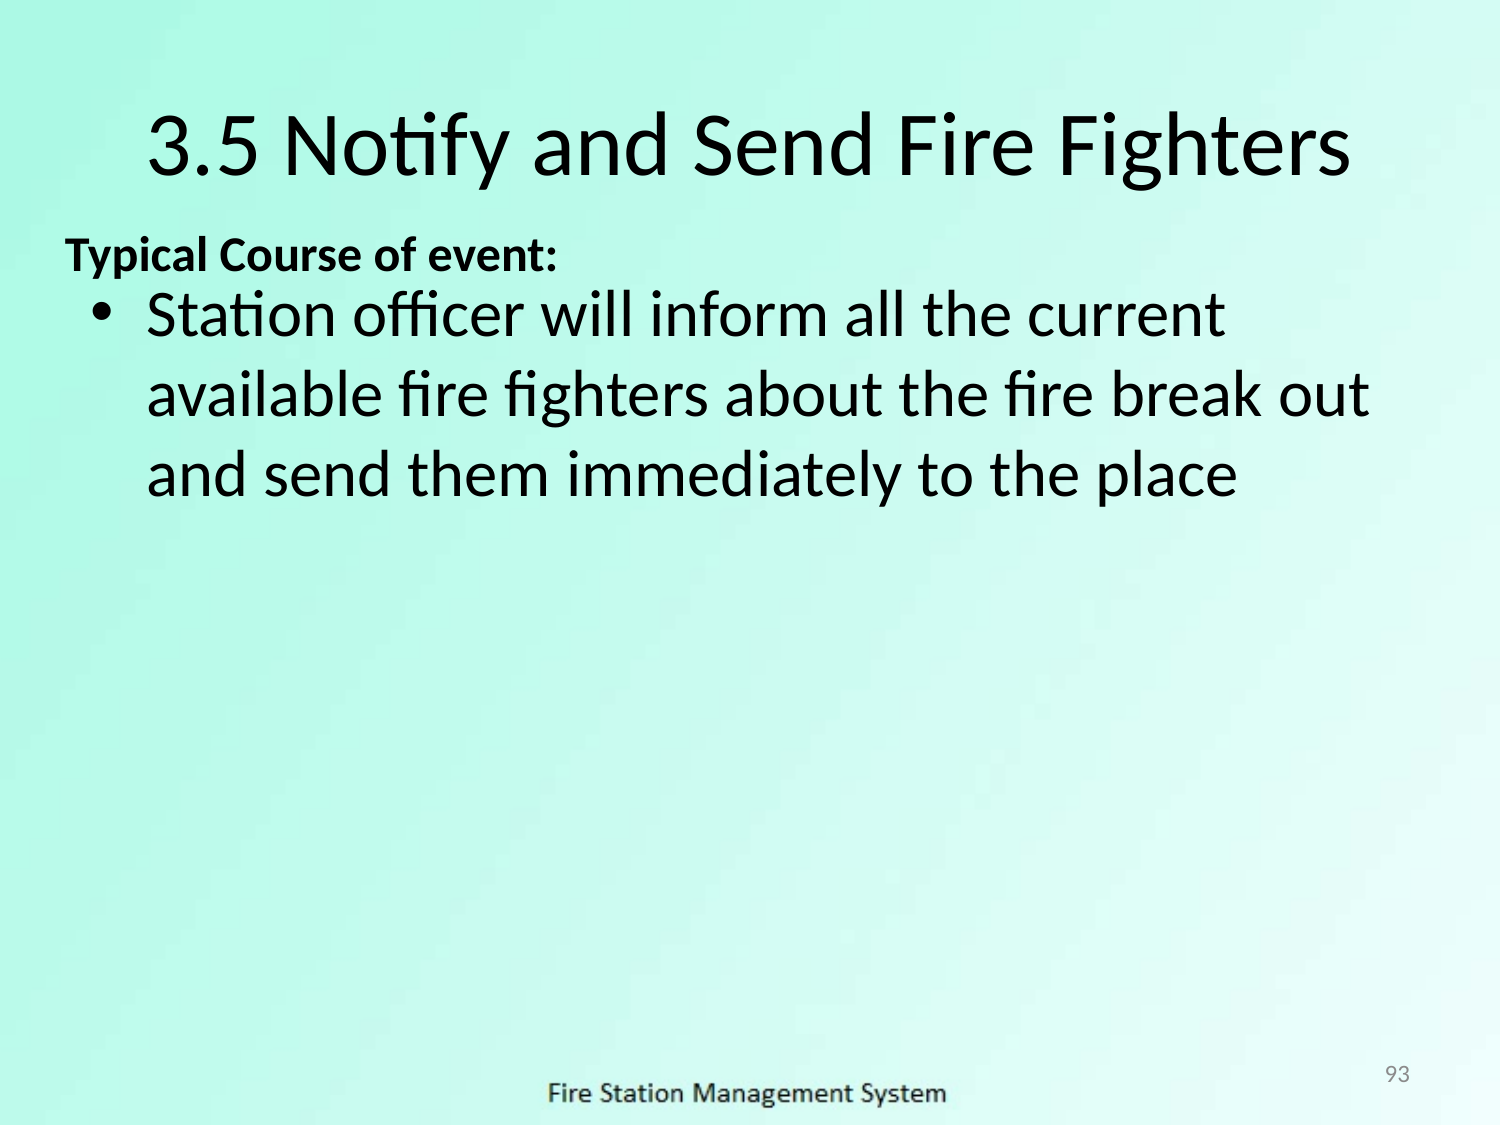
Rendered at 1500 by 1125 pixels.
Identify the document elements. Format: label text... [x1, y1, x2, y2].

title 3.5 Notify and Send Fire Fighters [75, 45, 1425, 233]
text_box Typical Course of event: [50, 214, 838, 290]
list Station officer will inform all the current available fire fighters about the fire break out and send them immediately to the place [75, 262, 1425, 1005]
slide_number 93 [1074, 1042, 1425, 1103]
picture [0, 0, 1500, 1125]
